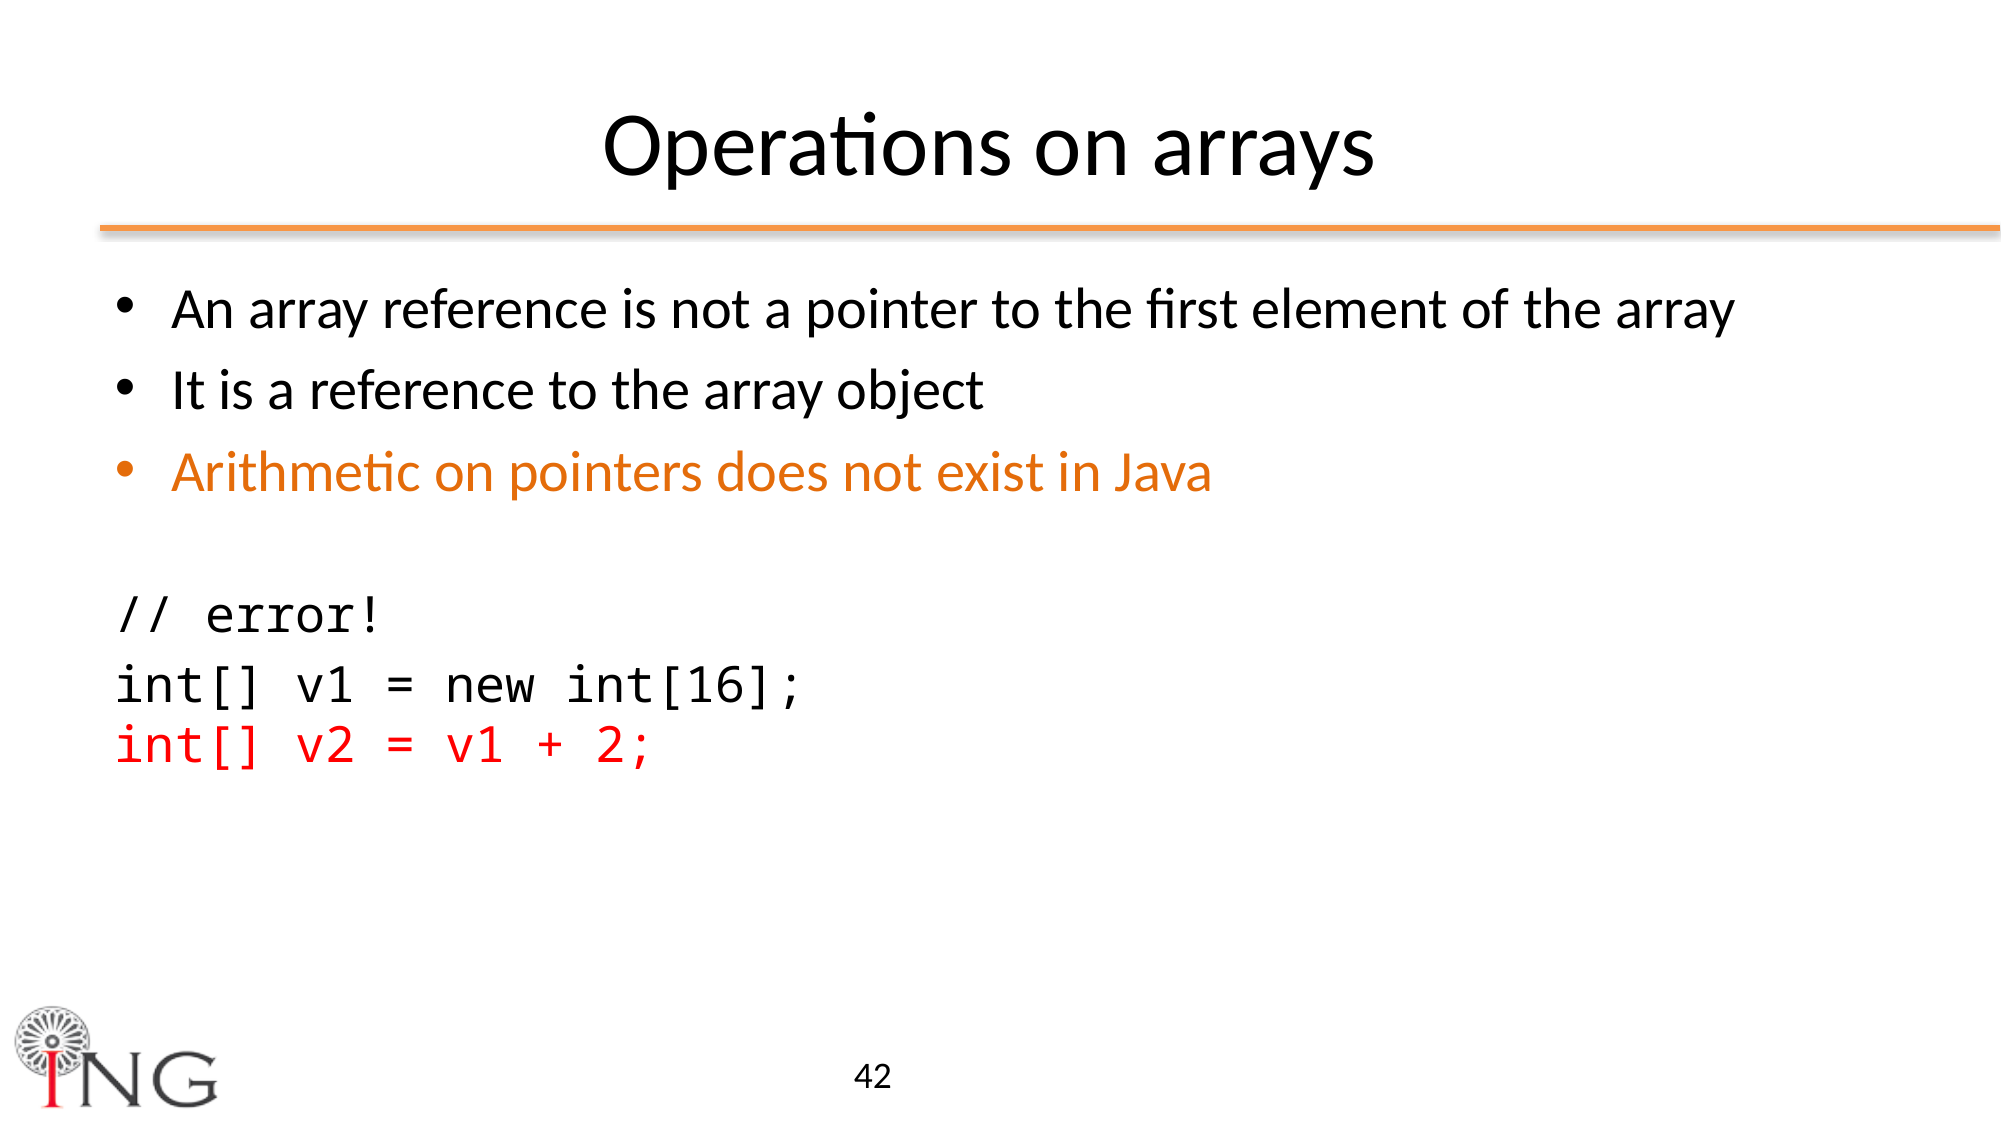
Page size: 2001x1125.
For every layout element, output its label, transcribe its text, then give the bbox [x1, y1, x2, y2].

title Operations on arrays [99, 45, 1900, 233]
list An array reference is not a pointer to the first element of the array It is a reference to the array object Arithmetic on pointers does not exist in Java // error! int[] v1 = new int[16]; int[] v2 = v1 + 2; [99, 262, 1900, 1005]
picture [0, 987, 244, 1125]
slide_number 42 [839, 1043, 1900, 1104]
